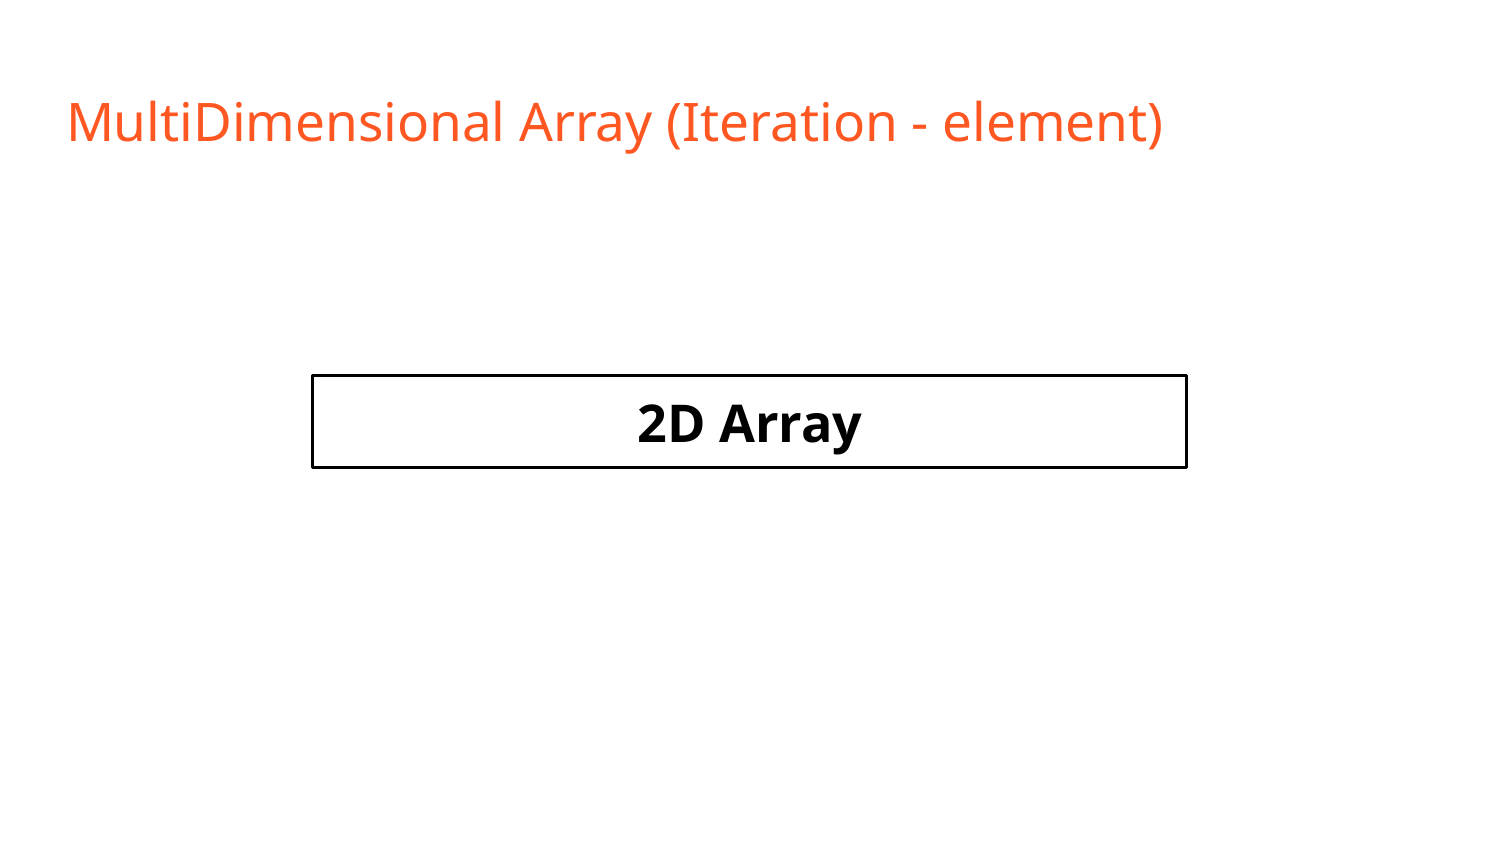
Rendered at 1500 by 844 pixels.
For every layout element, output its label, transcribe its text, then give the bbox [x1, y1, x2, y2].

text_box 2D Array [312, 375, 1187, 468]
title MultiDimensional Array (Iteration - element) [51, 72, 1458, 167]
